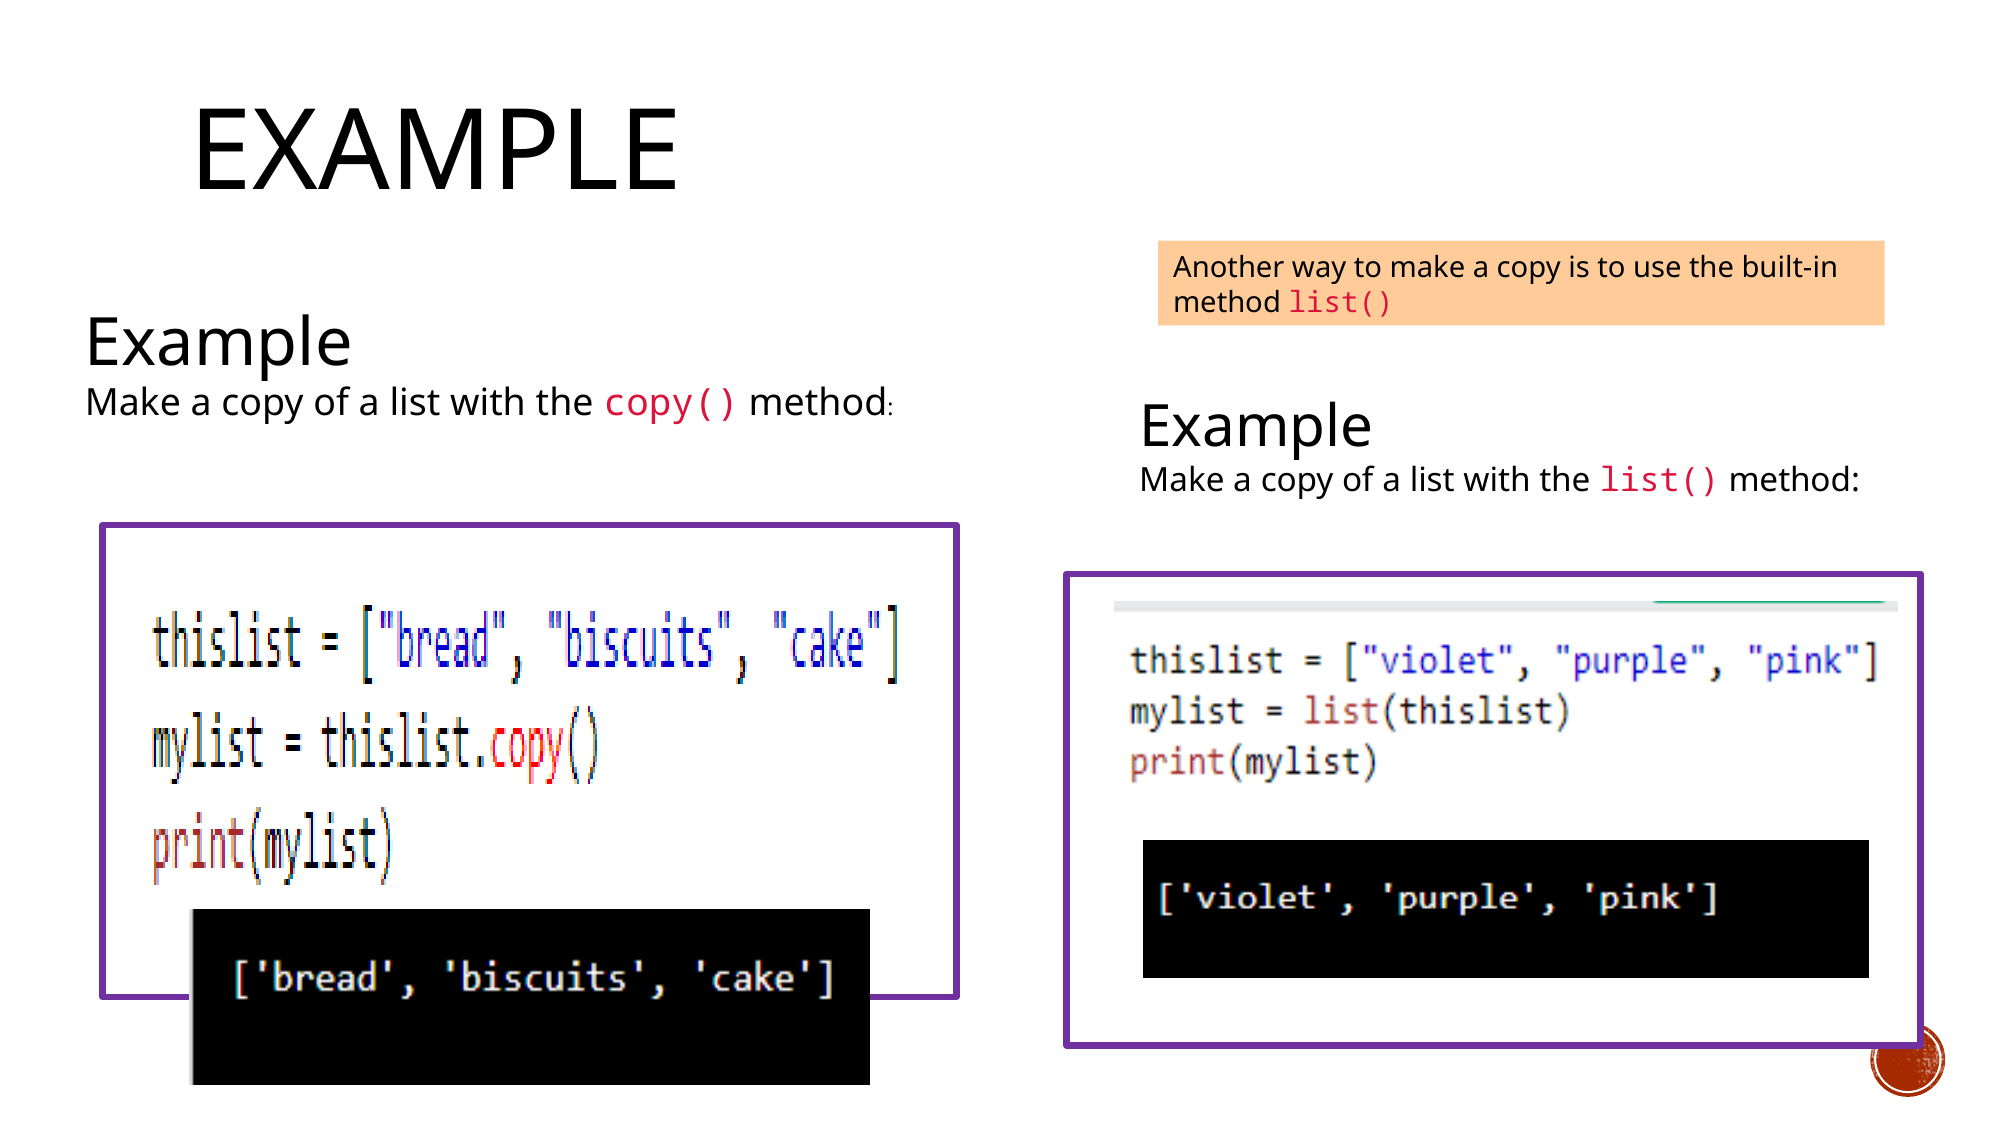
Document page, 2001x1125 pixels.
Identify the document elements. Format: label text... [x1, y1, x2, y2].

text_box [101, 524, 957, 998]
picture [141, 550, 918, 1085]
text_box Another way to make a copy is to use the built-in method list() [1158, 240, 1885, 326]
text_box [1066, 573, 1922, 1046]
text_box Example Make a copy of a list with the list() method: [1139, 373, 1961, 513]
picture [1143, 840, 1869, 978]
picture [1114, 601, 1898, 831]
title example [174, 20, 1825, 285]
text_box Example Make a copy of a list with the copy() method: [84, 283, 1033, 438]
